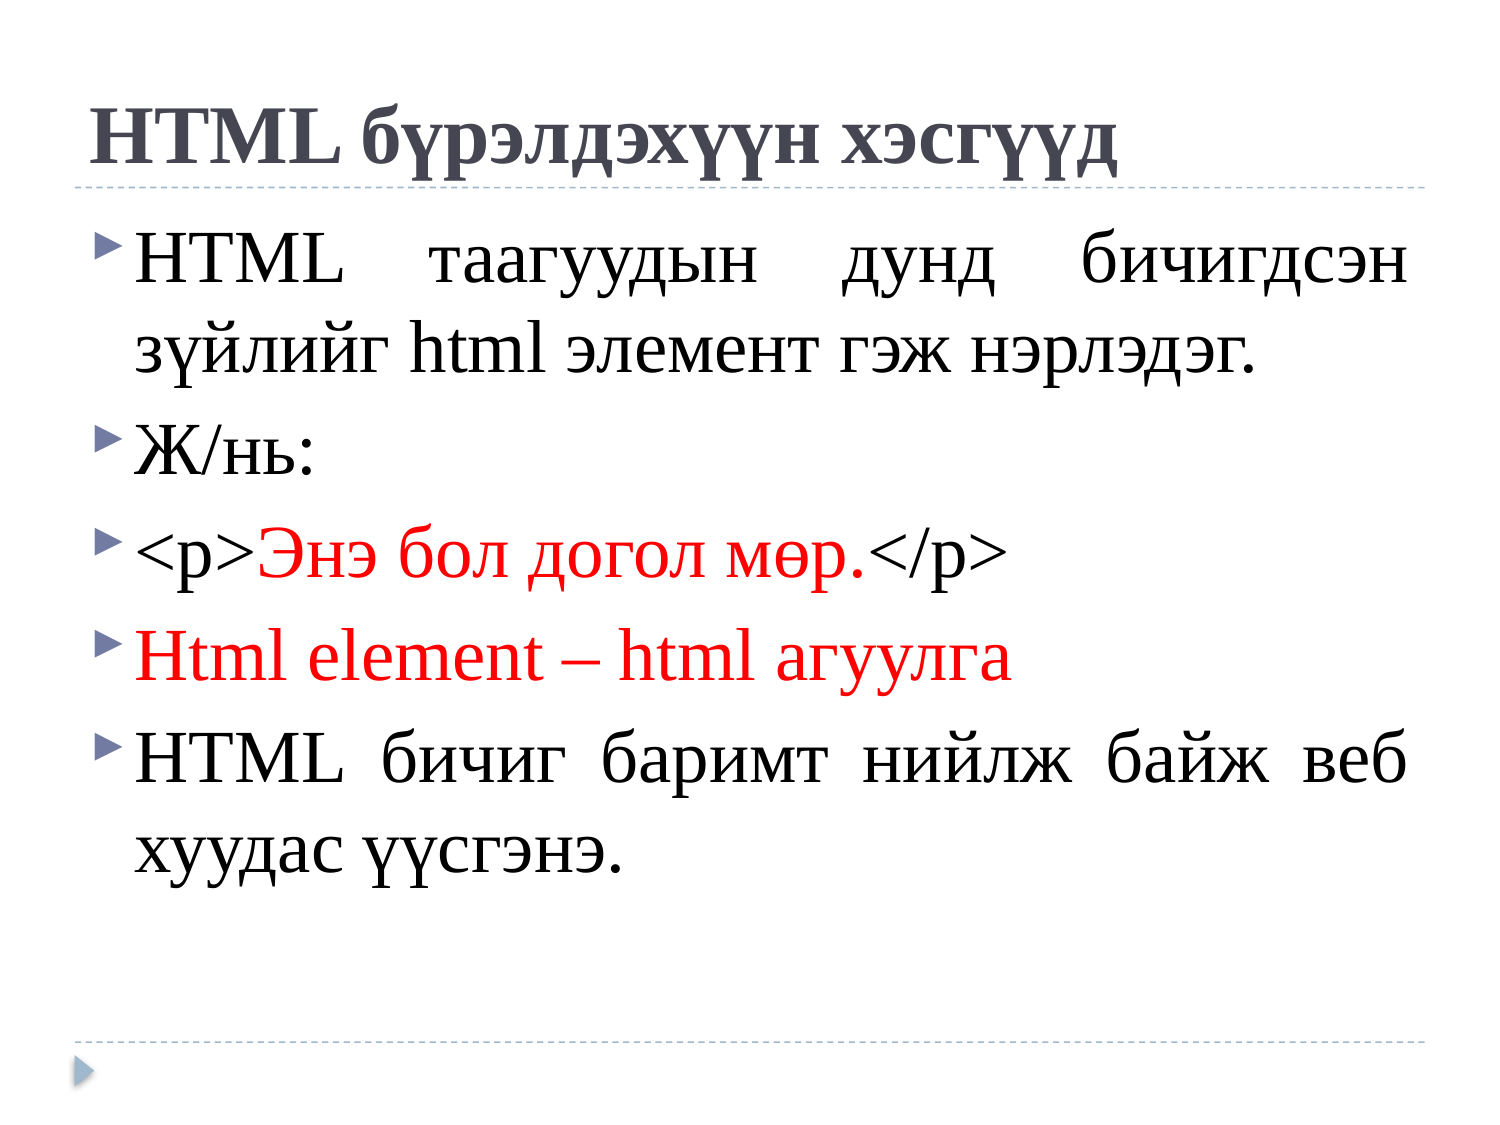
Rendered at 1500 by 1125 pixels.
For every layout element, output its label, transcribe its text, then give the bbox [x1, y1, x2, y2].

title HTML бүрэлдэхүүн хэсгүүд [75, 24, 1425, 188]
list HTML таагуудын дунд бичигдсэн зүйлийг html элемент гэж нэрлэдэг. Ж/нь: <p>Энэ бол догол мөр.</p> Html element – html агуулга HTML бичиг баримт нийлж байж веб хуудас үүсгэнэ. [75, 200, 1425, 1010]
